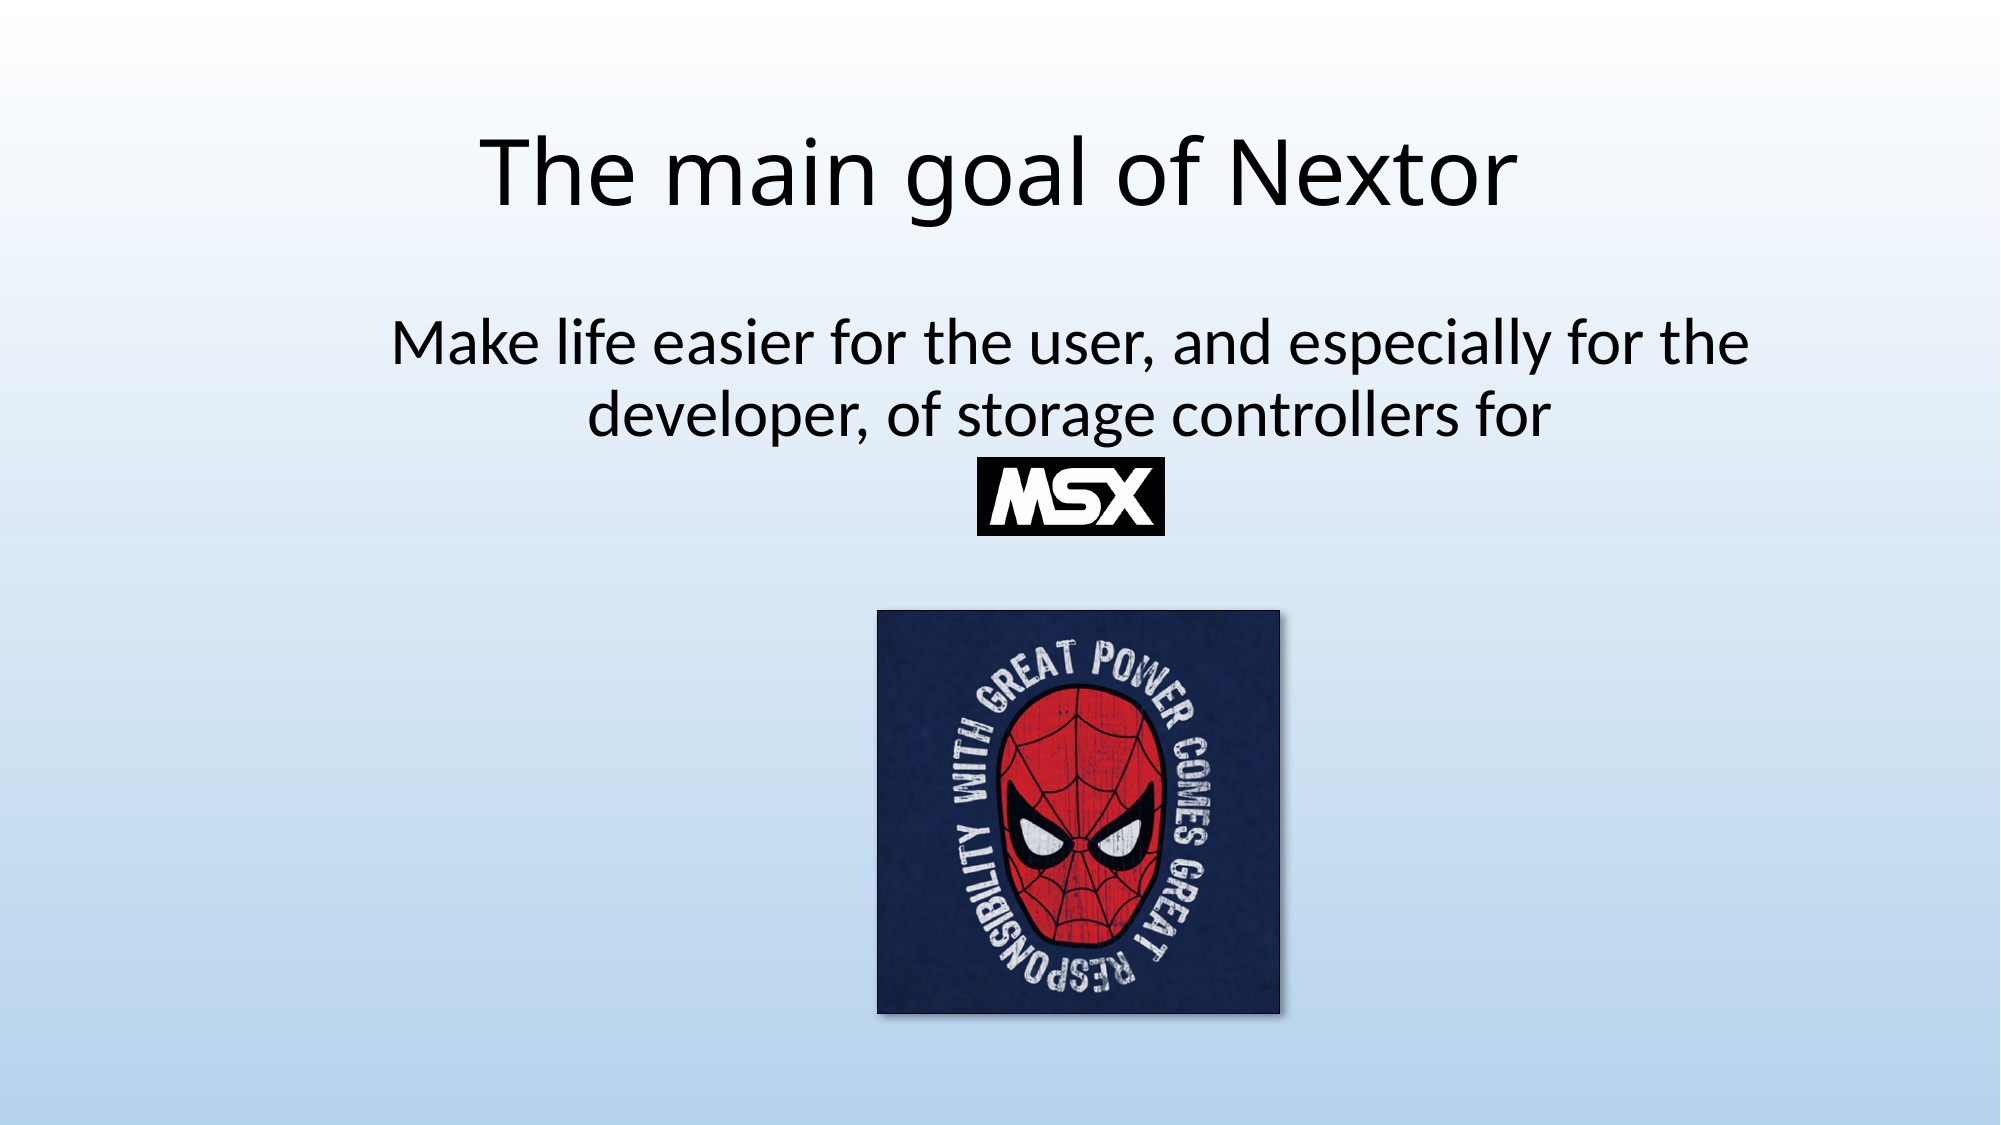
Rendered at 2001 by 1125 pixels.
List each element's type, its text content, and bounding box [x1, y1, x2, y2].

picture [977, 457, 1165, 536]
list Make life easier for the user, and especially for the developer, of storage controllers for [310, 299, 1832, 1014]
title The main goal of Nextor [137, 59, 1863, 278]
picture [877, 610, 1280, 1014]
